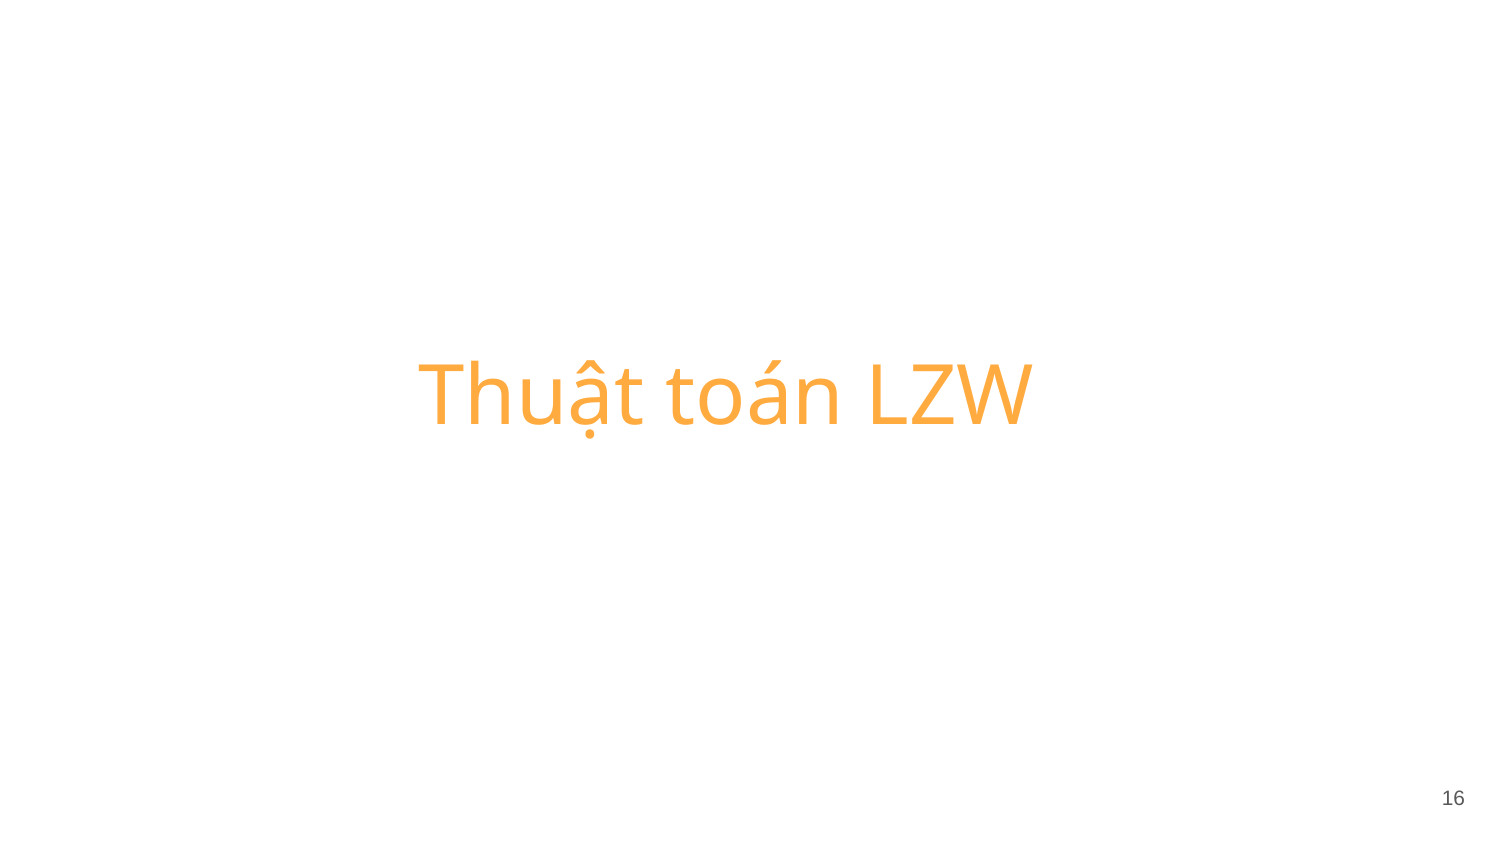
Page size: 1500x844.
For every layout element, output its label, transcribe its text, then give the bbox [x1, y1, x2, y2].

text_box Thuật toán LZW [166, 326, 1309, 496]
slide_number 16 [1389, 764, 1480, 830]
